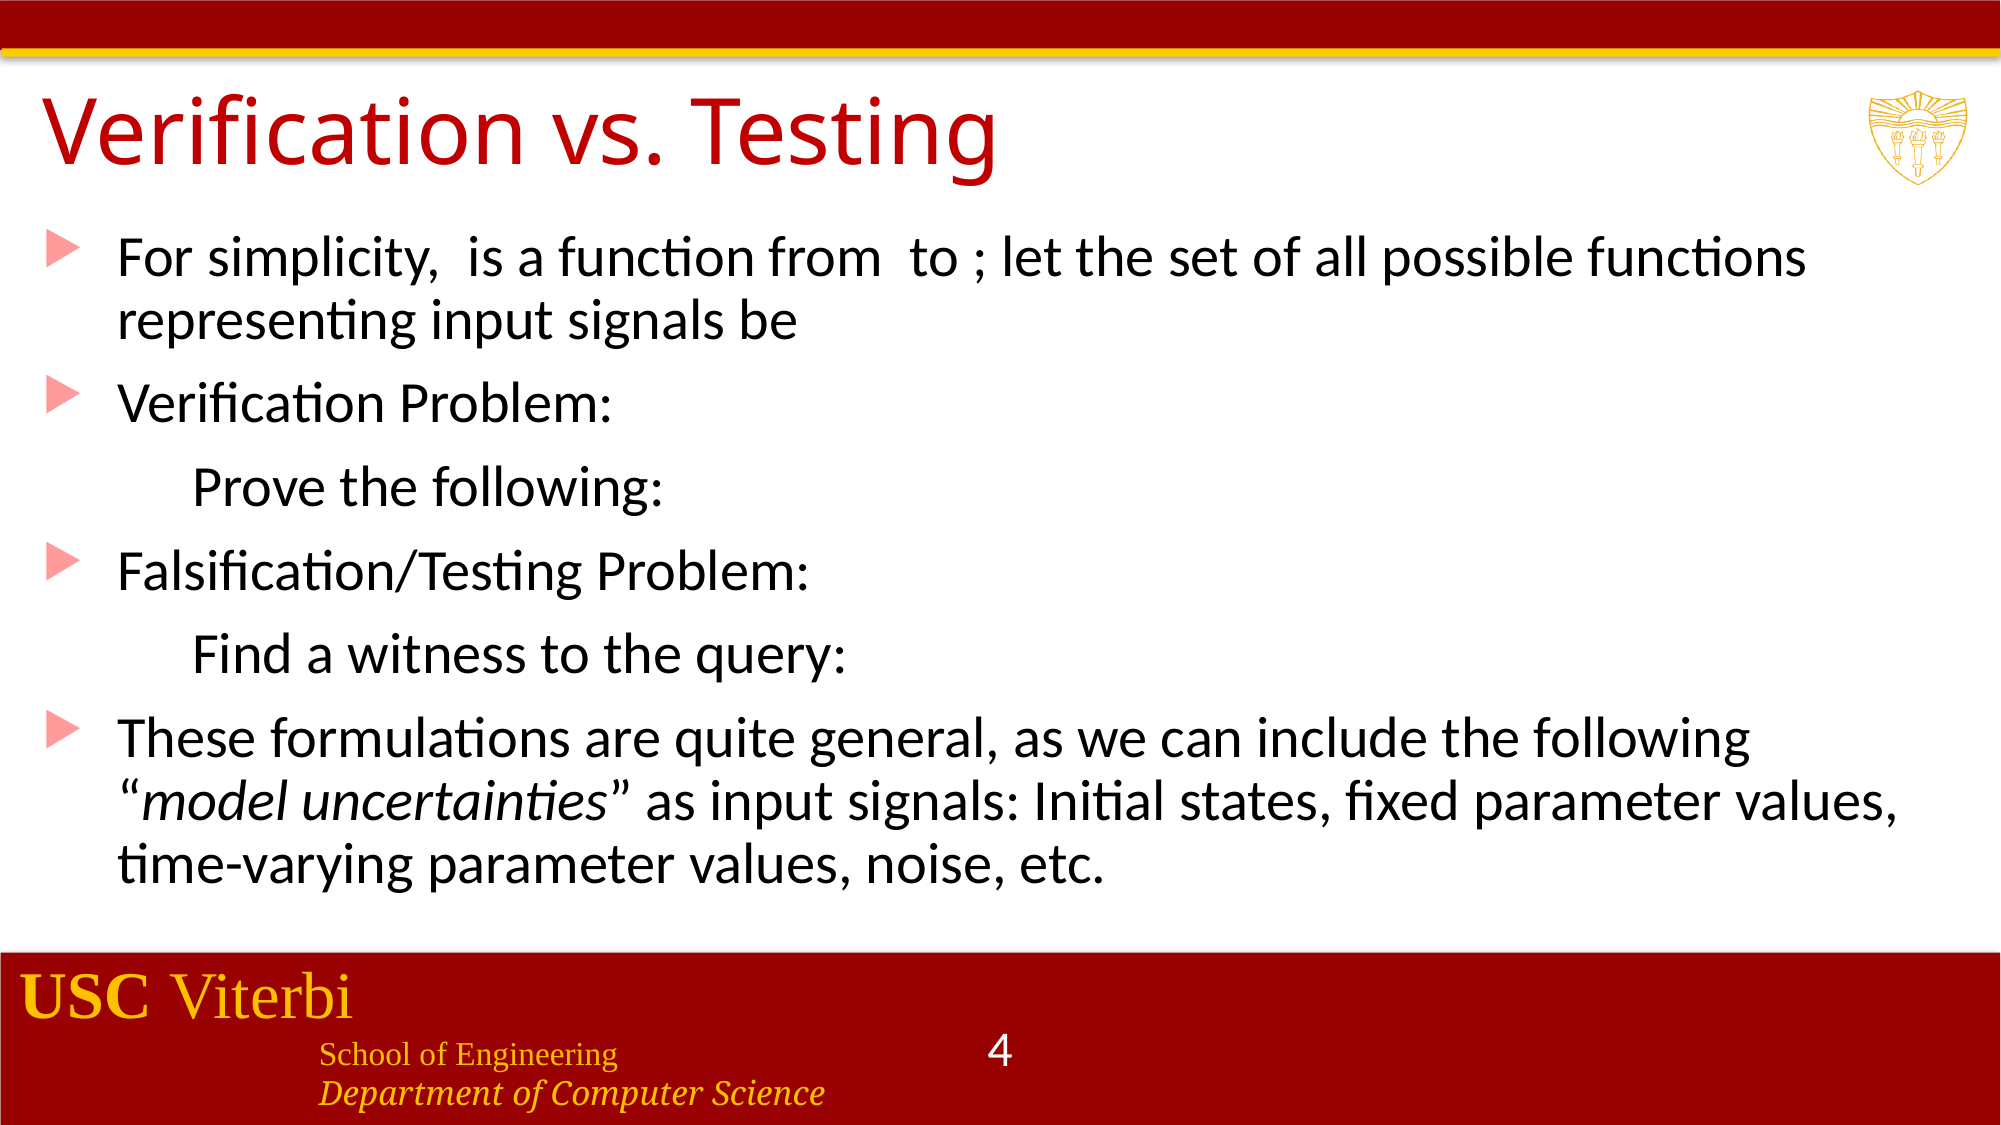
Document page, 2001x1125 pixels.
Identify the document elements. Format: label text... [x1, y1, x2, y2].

title Verification vs. Testing [27, 70, 1819, 199]
slide_number 4 [774, 1016, 1225, 1077]
picture [1836, 76, 2000, 199]
